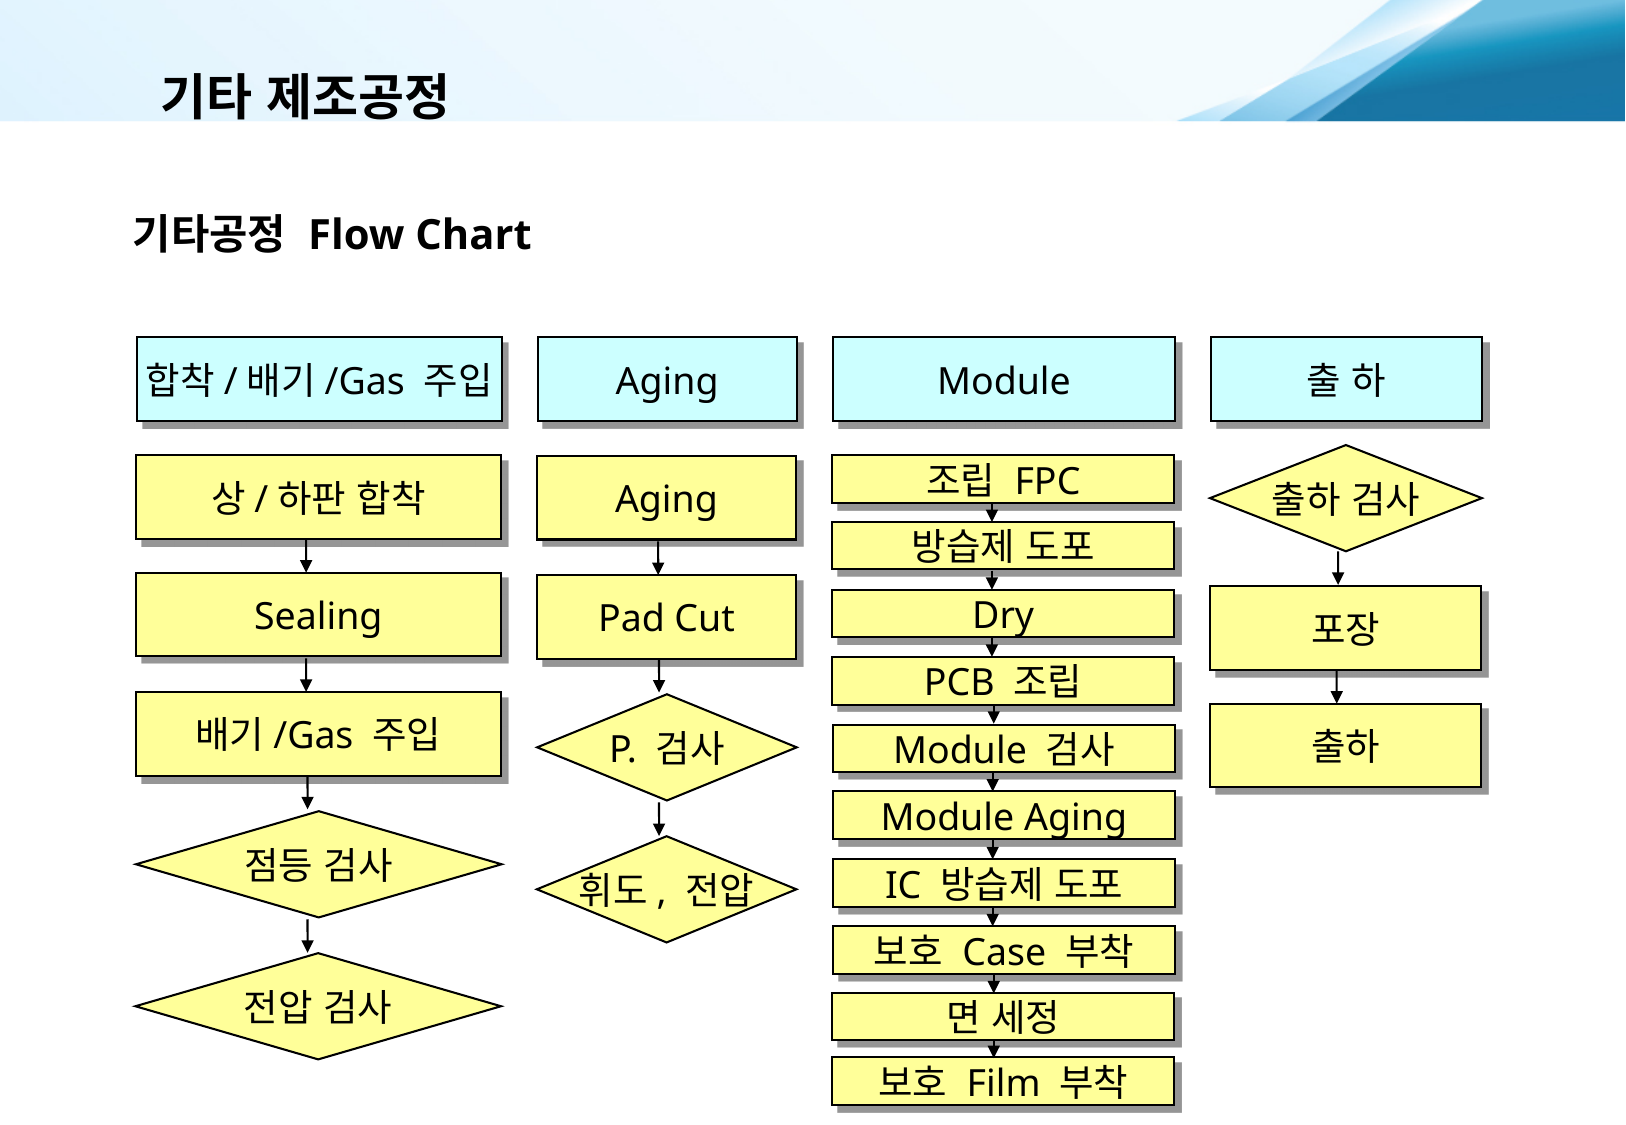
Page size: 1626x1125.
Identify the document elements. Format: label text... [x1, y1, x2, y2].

title 기타 제조공정 [145, 57, 1531, 150]
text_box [831, 337, 1176, 1106]
list 기타공정 Flow Chart [117, 200, 1499, 1014]
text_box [135, 337, 502, 1060]
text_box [536, 337, 797, 943]
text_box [1209, 337, 1483, 788]
picture [0, 0, 1625, 1009]
